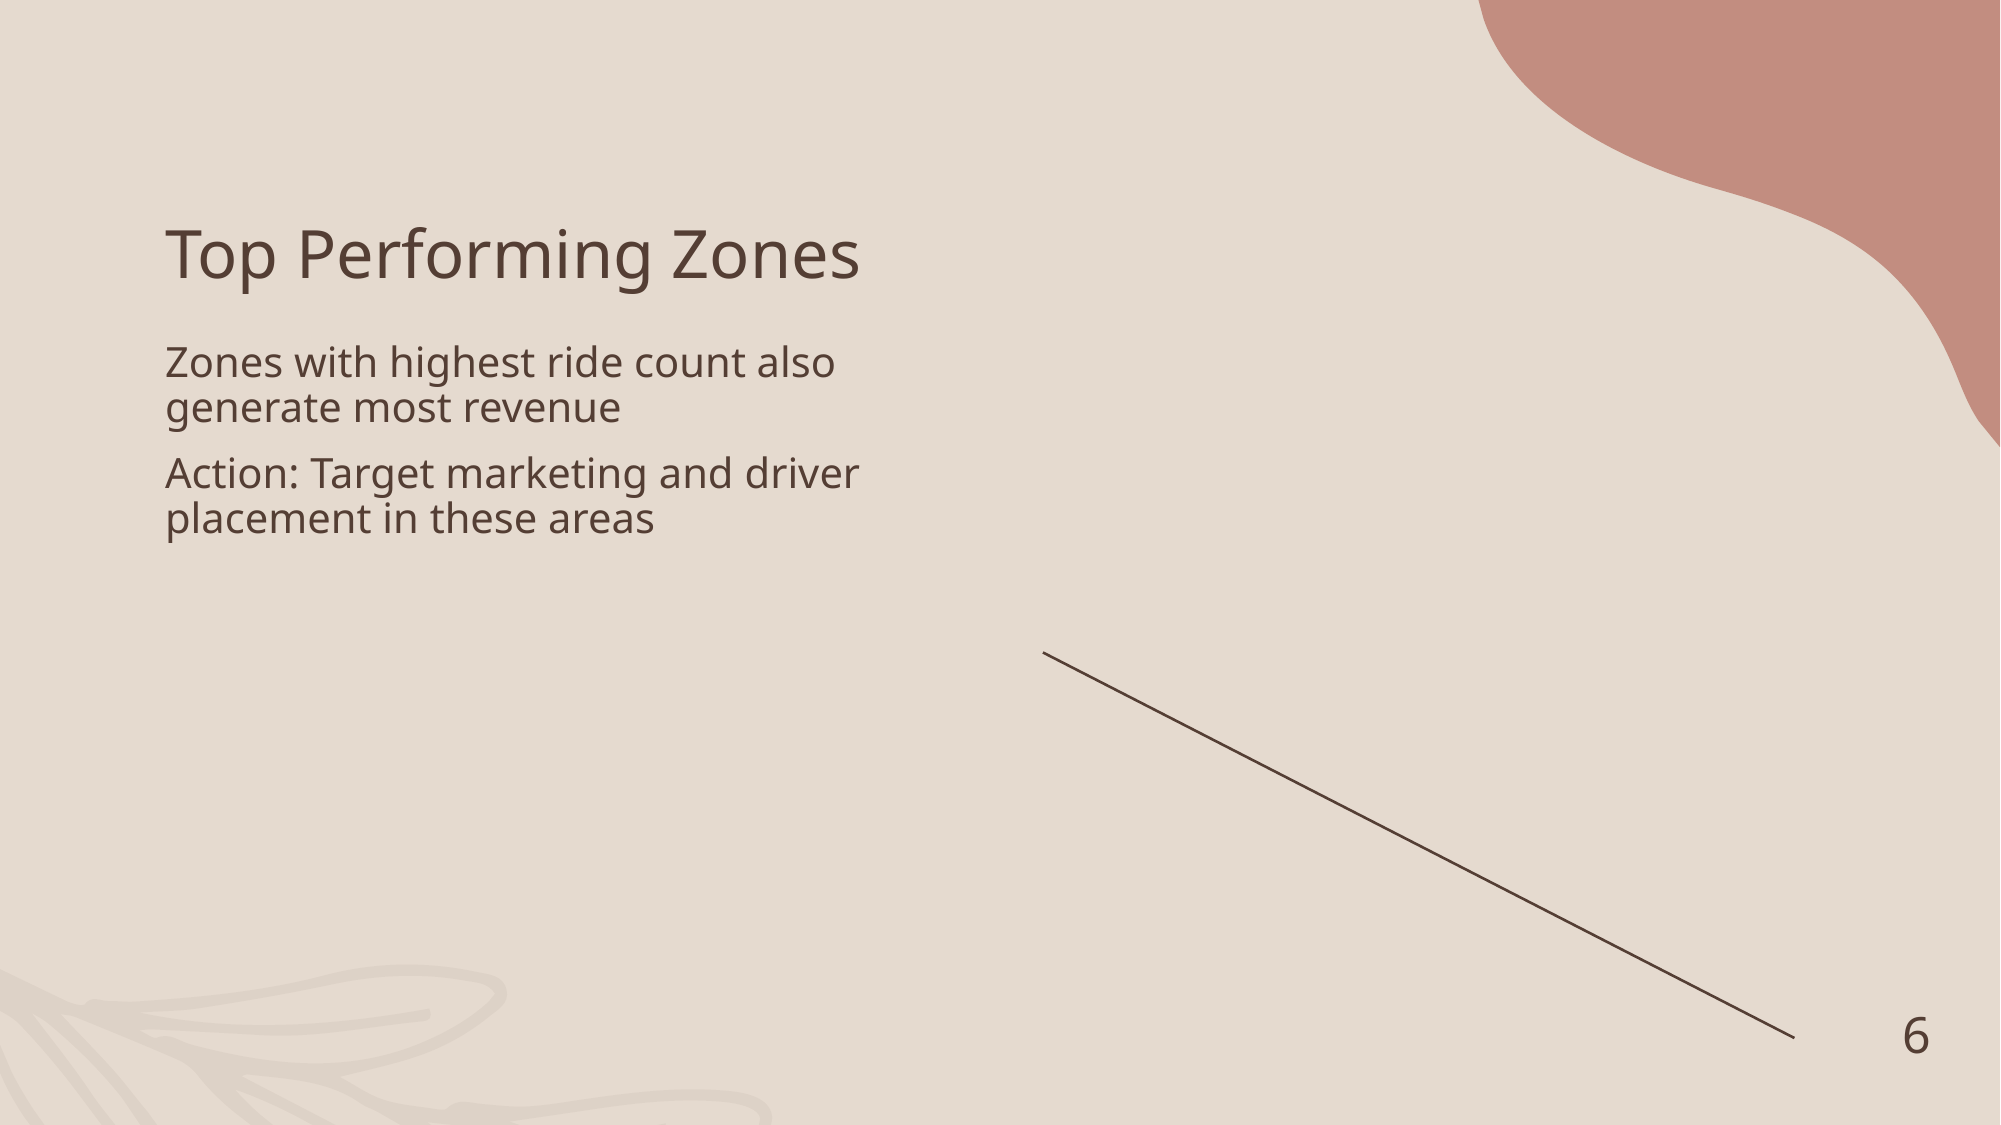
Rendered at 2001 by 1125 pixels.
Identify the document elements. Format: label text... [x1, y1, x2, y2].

slide_number 6 [1862, 964, 1971, 1112]
title Top Performing Zones [150, 149, 1850, 300]
list Zones with highest ride count also generate most revenue Action: Target marketing and driver placement in these areas [150, 334, 901, 971]
